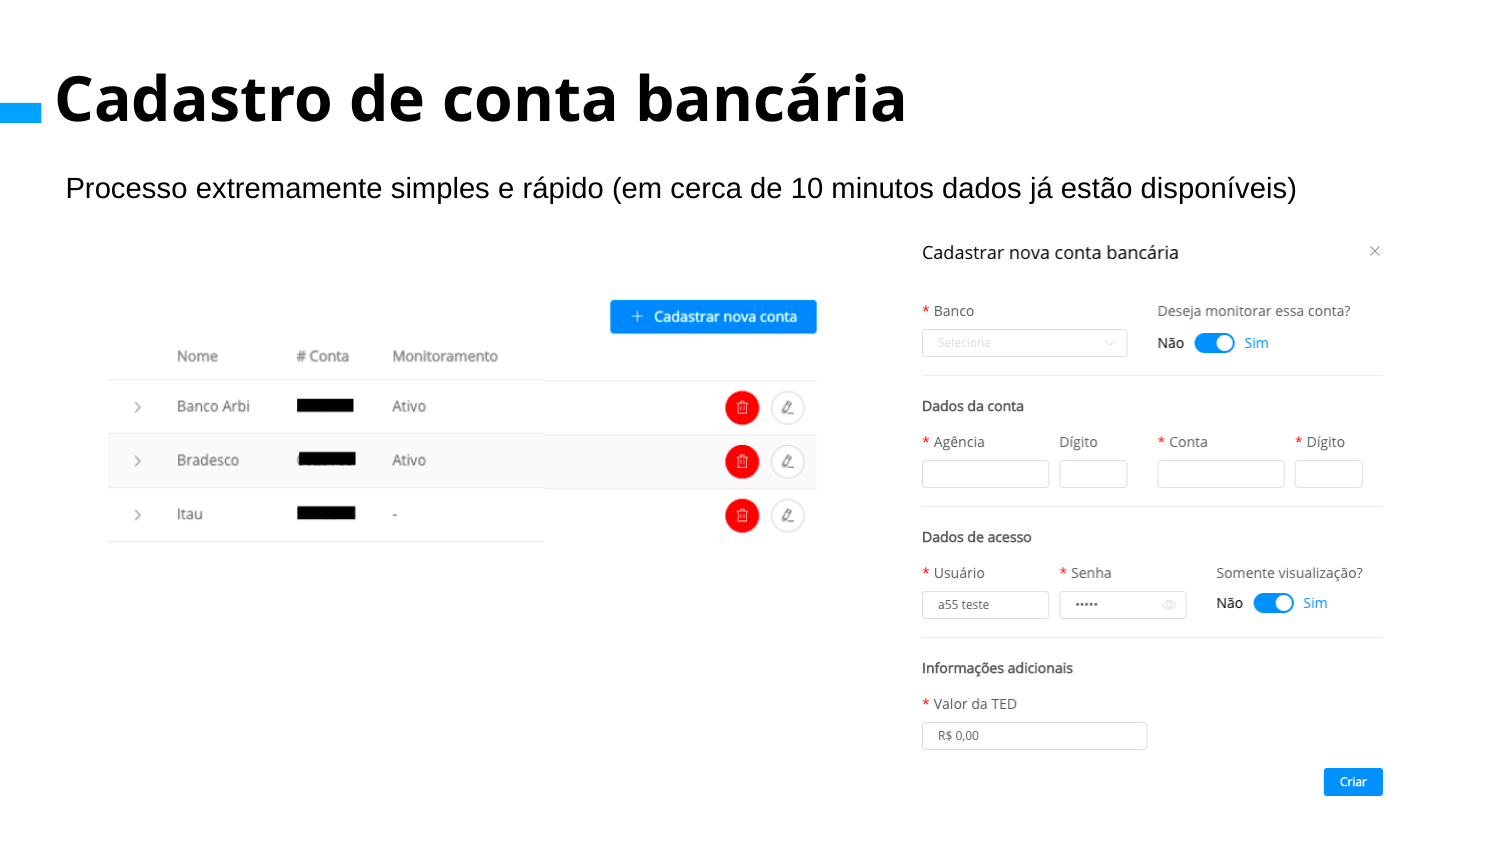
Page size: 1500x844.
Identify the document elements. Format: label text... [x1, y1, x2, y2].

text_box Processo extremamente simples e rápido (em cerca de 10 minutos dados já estão disponíveis) [50, 154, 1389, 201]
picture [905, 226, 1396, 821]
text_box [0, 102, 42, 123]
text_box Cadastro de conta bancária [41, 38, 1134, 163]
picture [104, 278, 841, 566]
